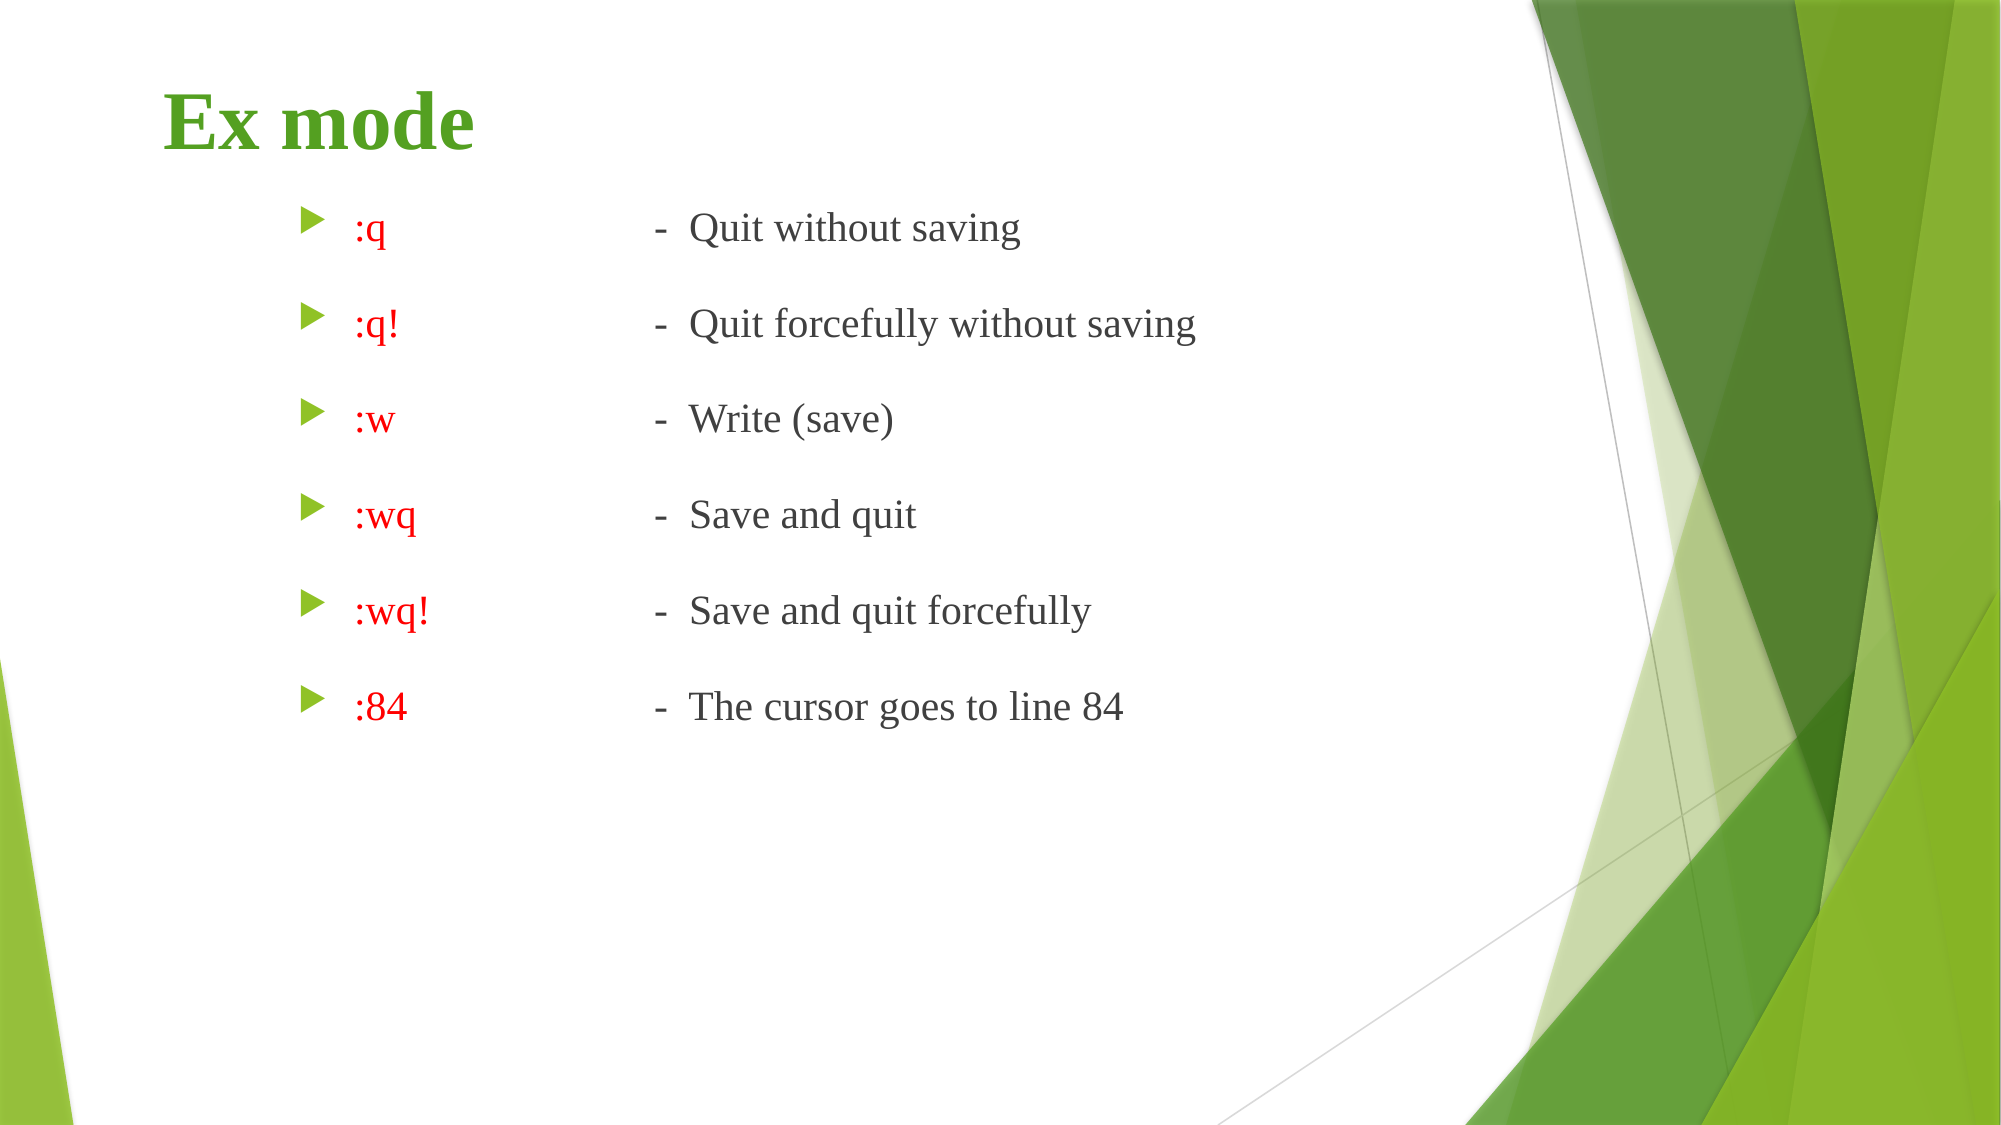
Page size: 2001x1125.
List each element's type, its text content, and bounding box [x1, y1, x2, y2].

list :q - Quit without saving :q! - Quit forcefully without saving :w - Write (save) :wq - Save and quit :wq! - Save and quit forcefully :84 - The cursor goes to line 84 [282, 167, 1696, 985]
title Ex mode [148, 58, 1559, 276]
